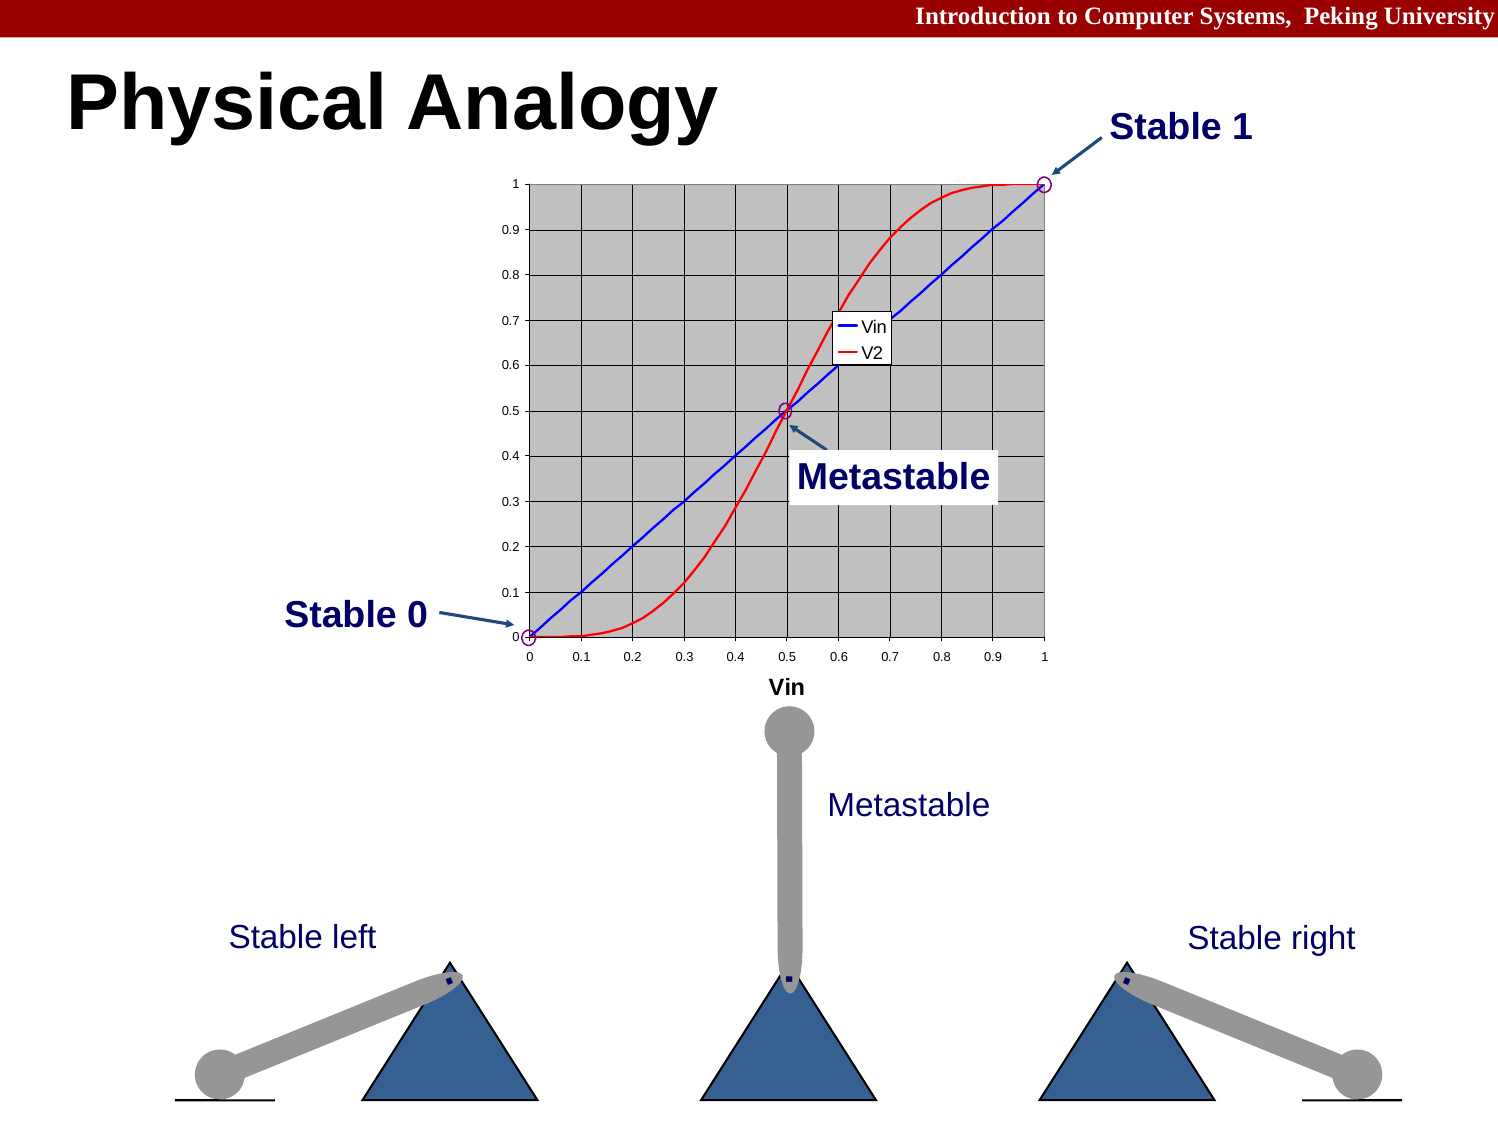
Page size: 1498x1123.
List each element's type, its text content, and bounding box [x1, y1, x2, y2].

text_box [178, 966, 476, 1055]
text_box [362, 1009, 538, 1101]
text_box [487, 160, 1178, 713]
text_box Metastable [812, 775, 1006, 830]
text_box Stable right [1172, 908, 1371, 963]
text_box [789, 424, 999, 506]
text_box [276, 587, 515, 644]
text_box Stable left [213, 907, 392, 963]
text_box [1101, 966, 1399, 1055]
text_box [701, 976, 877, 1101]
title Physical Analogy [66, 40, 1495, 169]
text_box [1039, 1011, 1215, 1101]
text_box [1051, 99, 1261, 176]
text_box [660, 810, 957, 899]
